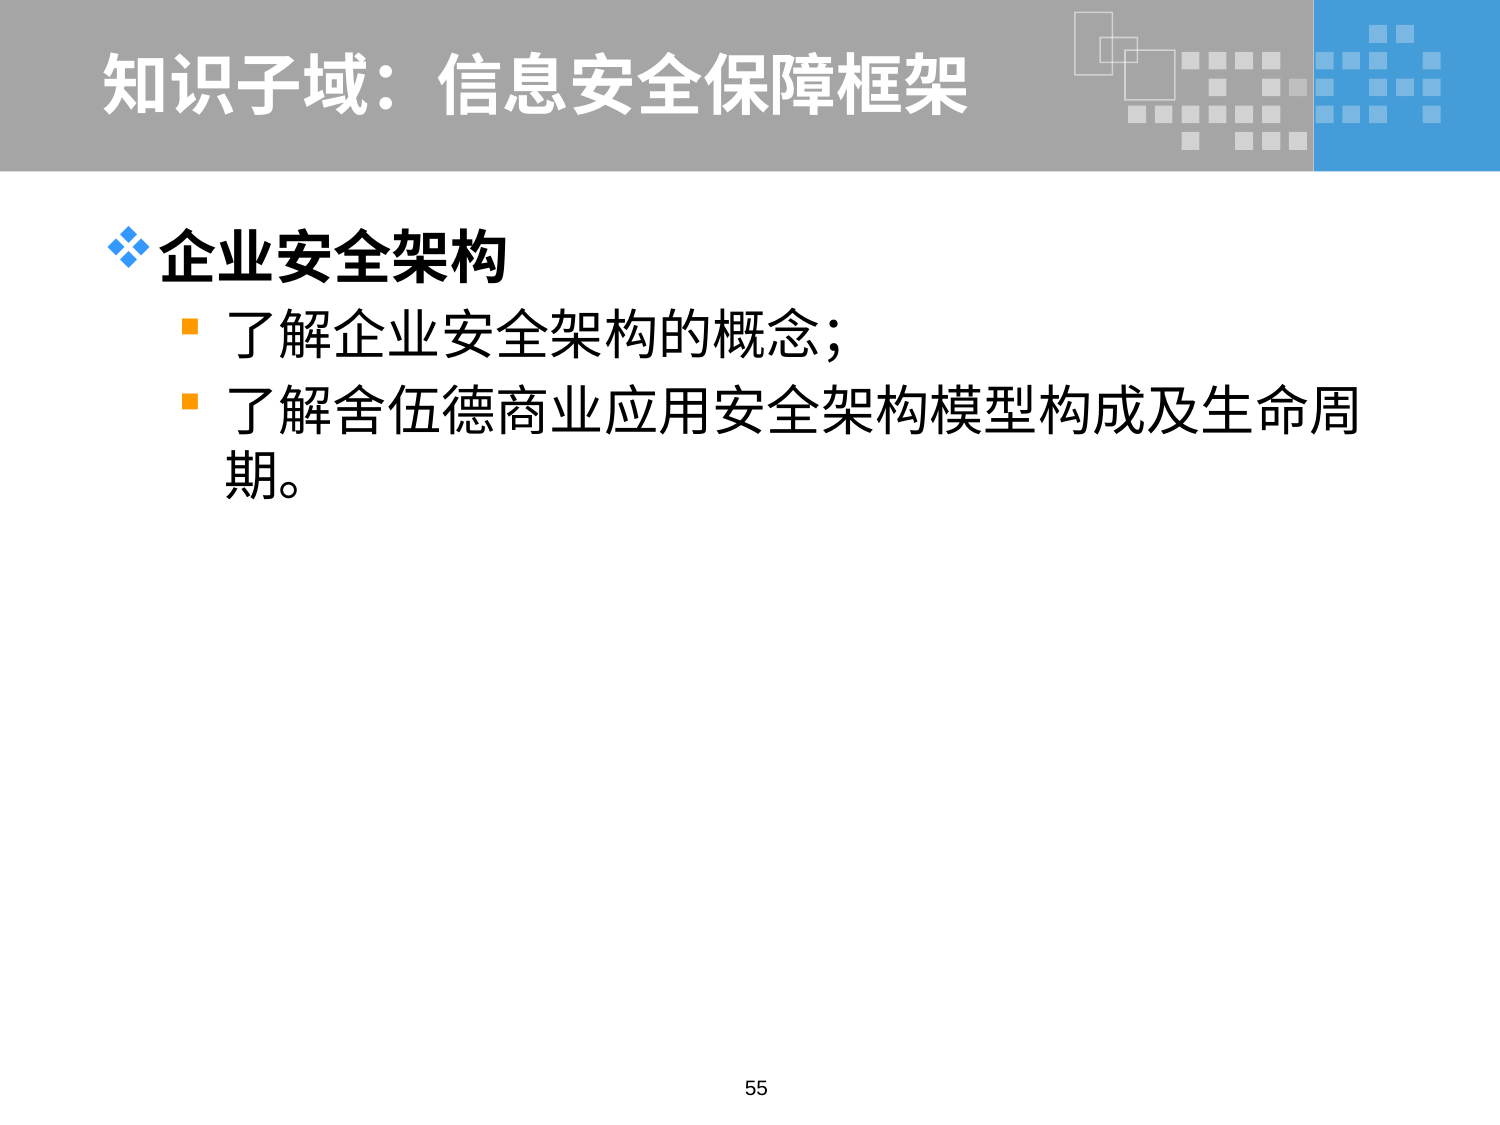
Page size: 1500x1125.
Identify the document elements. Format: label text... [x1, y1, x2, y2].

title 知识子域：信息安全保障框架 [87, 42, 1252, 123]
list 企业安全架构 了解企业安全架构的概念； 了解舍伍德商业应用安全架构模型构成及生命周期。 [87, 212, 1432, 1050]
slide_number 55 [687, 1066, 826, 1111]
